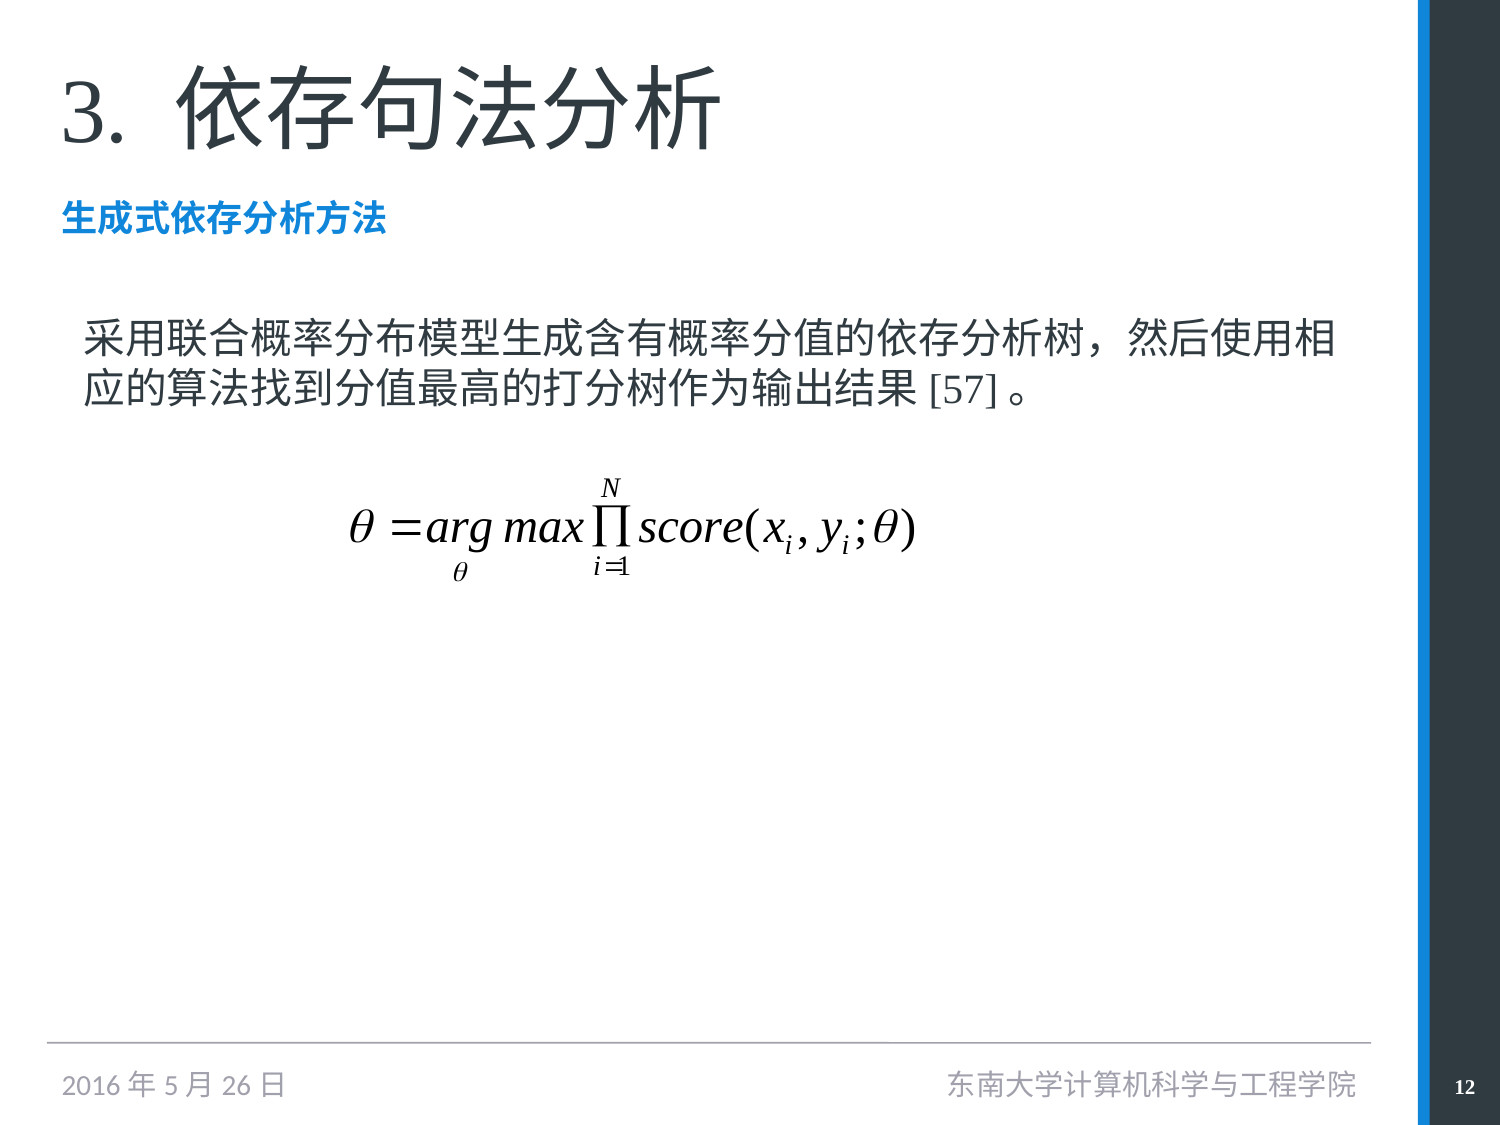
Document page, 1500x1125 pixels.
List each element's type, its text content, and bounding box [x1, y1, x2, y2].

list 生成式依存分析方法 [46, 187, 1383, 247]
slide_number 12 [1429, 1066, 1500, 1107]
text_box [342, 464, 927, 592]
footer 东南大学计算机科学与工程学院 [481, 1053, 1372, 1114]
list 采用联合概率分布模型生成含有概率分值的依存分析树，然后使用相应的算法找到分值最高的打分树作为输出结果[57]。 [68, 304, 1360, 997]
title 3. 依存句法分析 [45, 24, 1383, 188]
